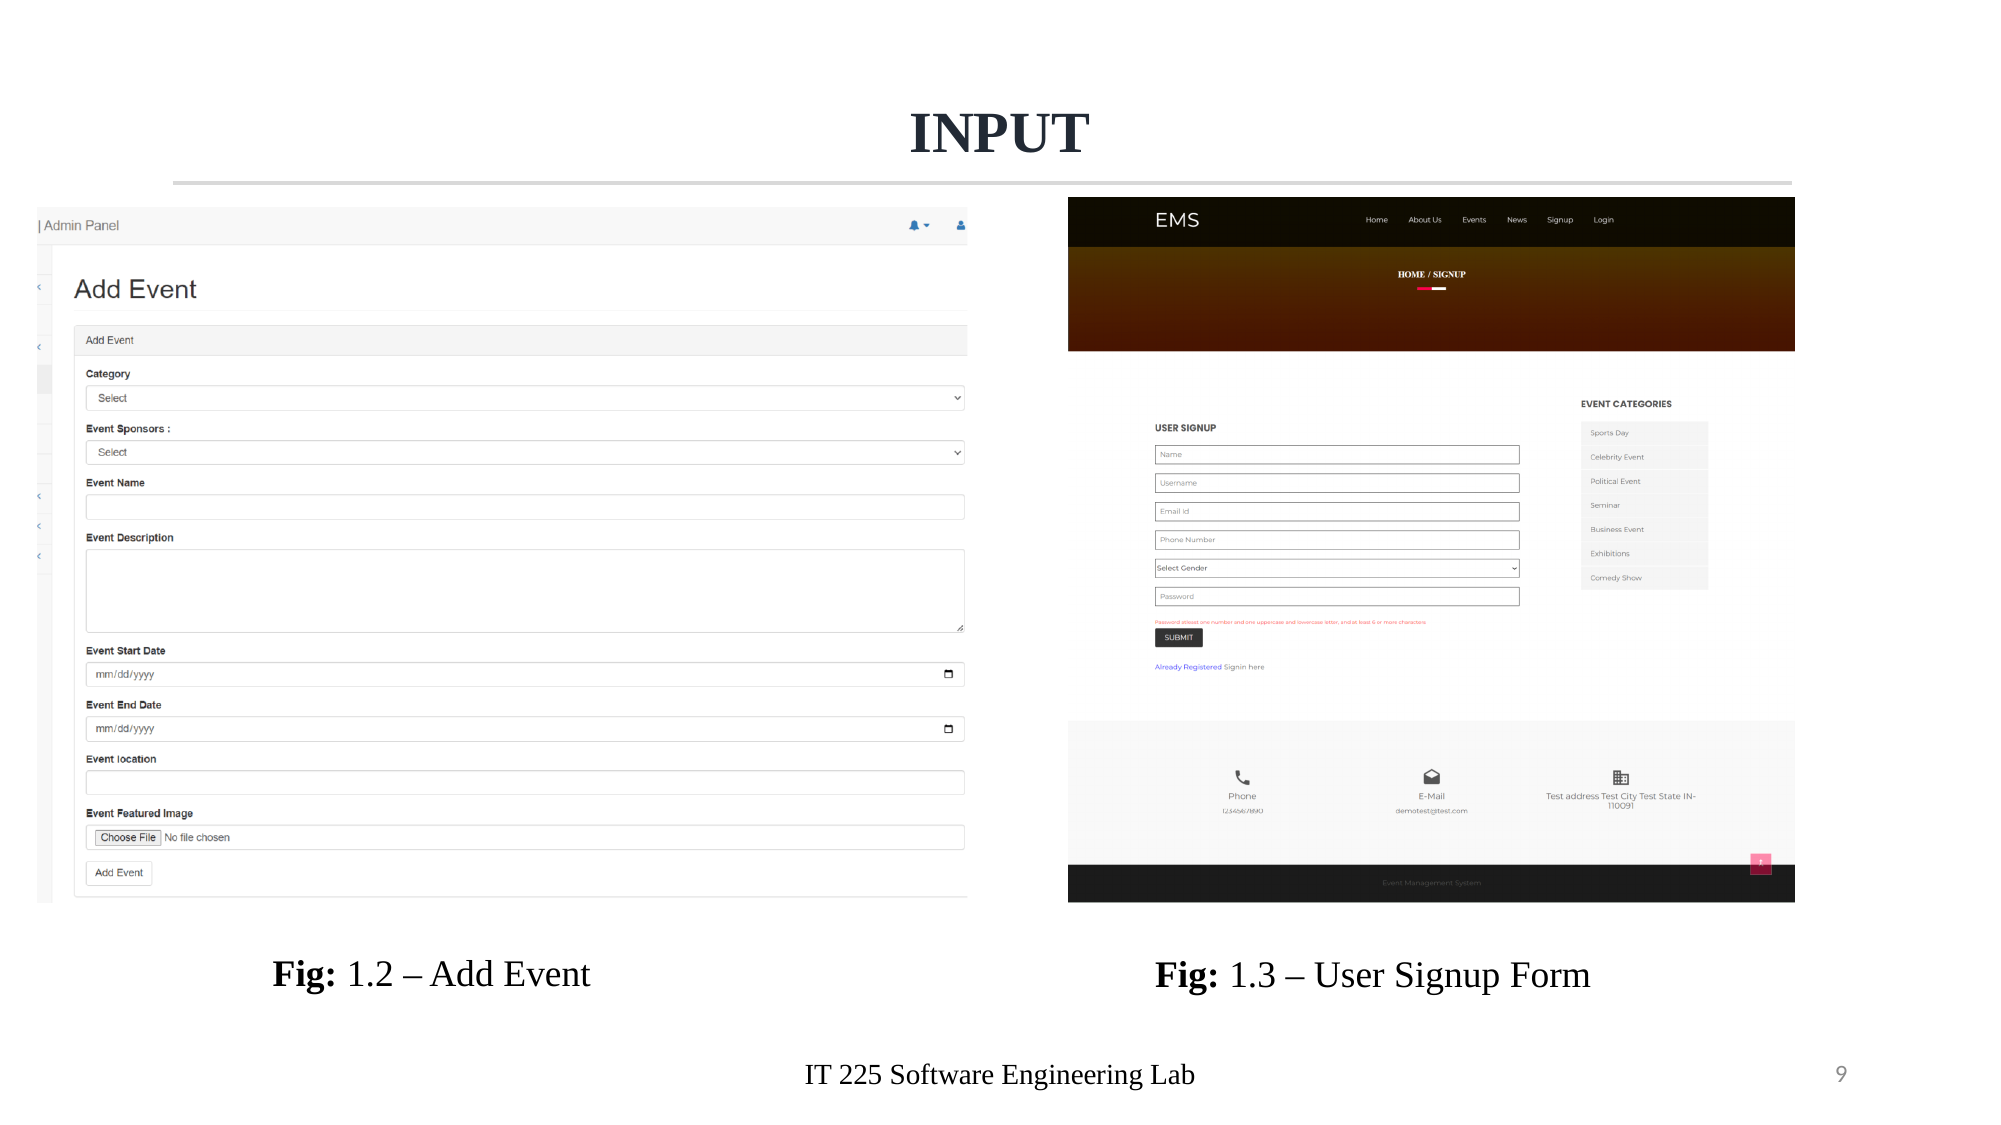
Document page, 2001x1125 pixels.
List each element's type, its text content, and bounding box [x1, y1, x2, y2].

title INPUT [137, 59, 1863, 278]
text_box Fig: 1.2 – Add Event [257, 942, 755, 1002]
slide_number 9 [1412, 1042, 1863, 1103]
footer IT 225 Software Engineering Lab [662, 1042, 1338, 1103]
picture [1067, 197, 1795, 903]
picture [36, 197, 968, 903]
text_box Fig: 1.3 – User Signup Form [1140, 942, 1742, 1003]
